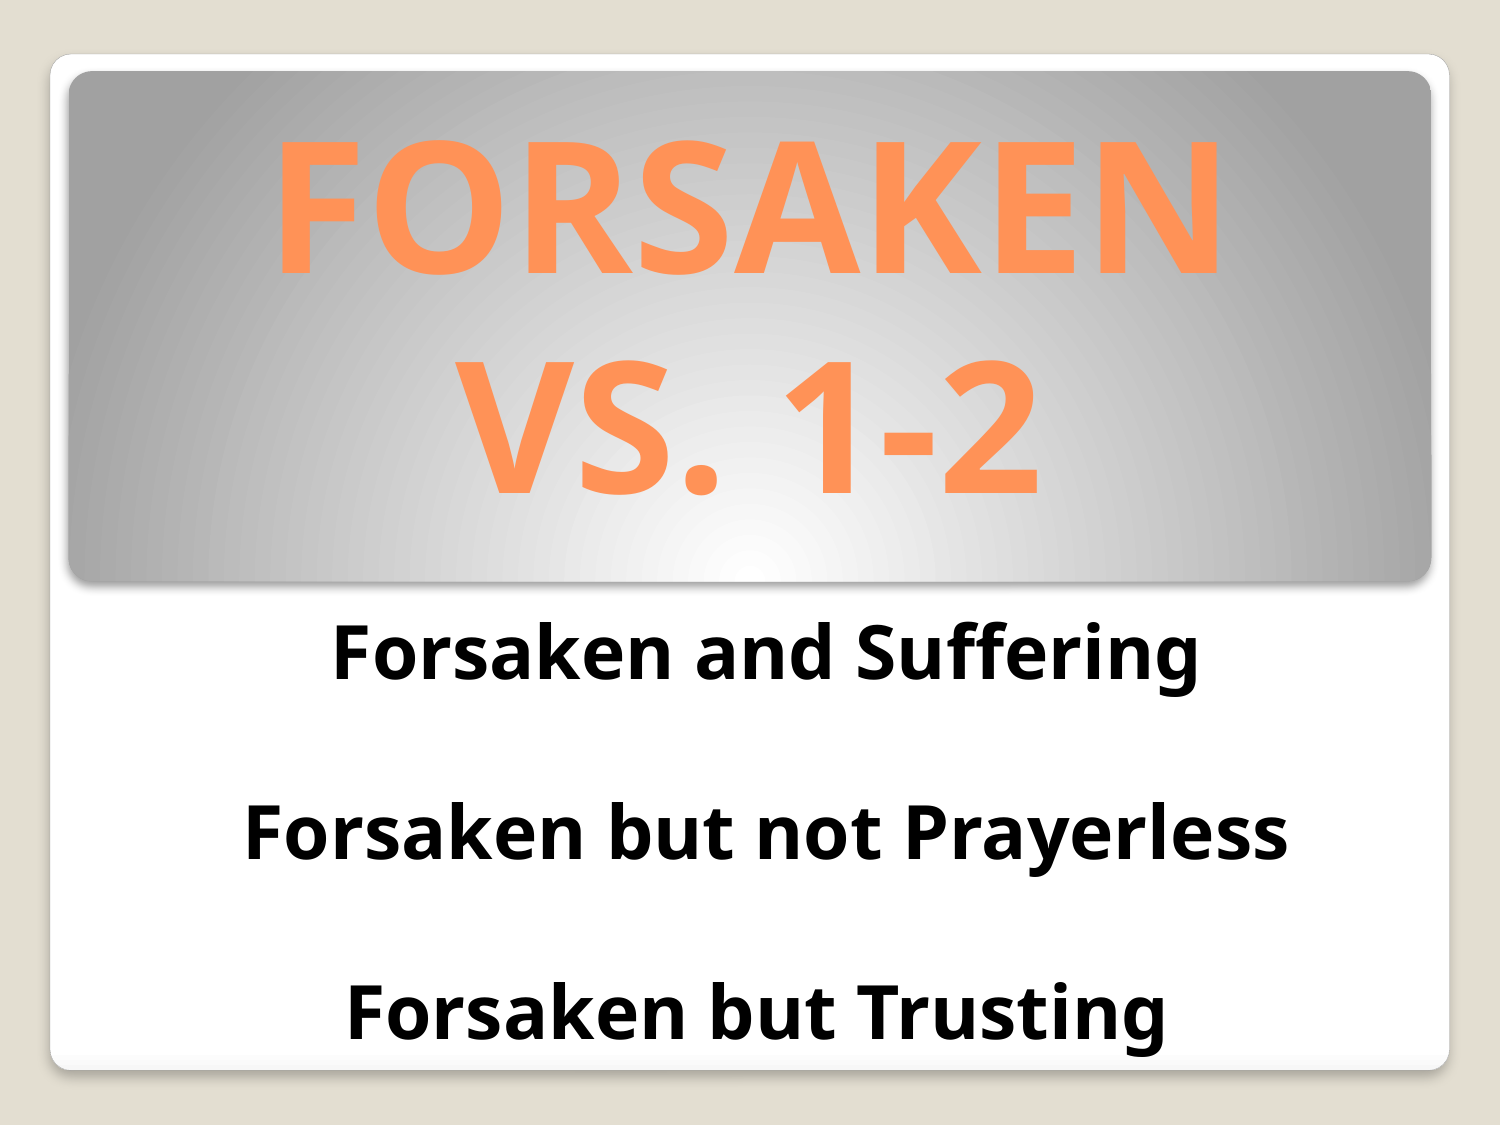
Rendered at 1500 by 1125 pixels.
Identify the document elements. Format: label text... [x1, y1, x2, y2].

subtitle Forsaken and Suffering Forsaken but not Prayerless Forsaken but Trusting [118, 604, 1394, 1063]
title FORSAKEN VS. 1-2 [112, 62, 1388, 538]
